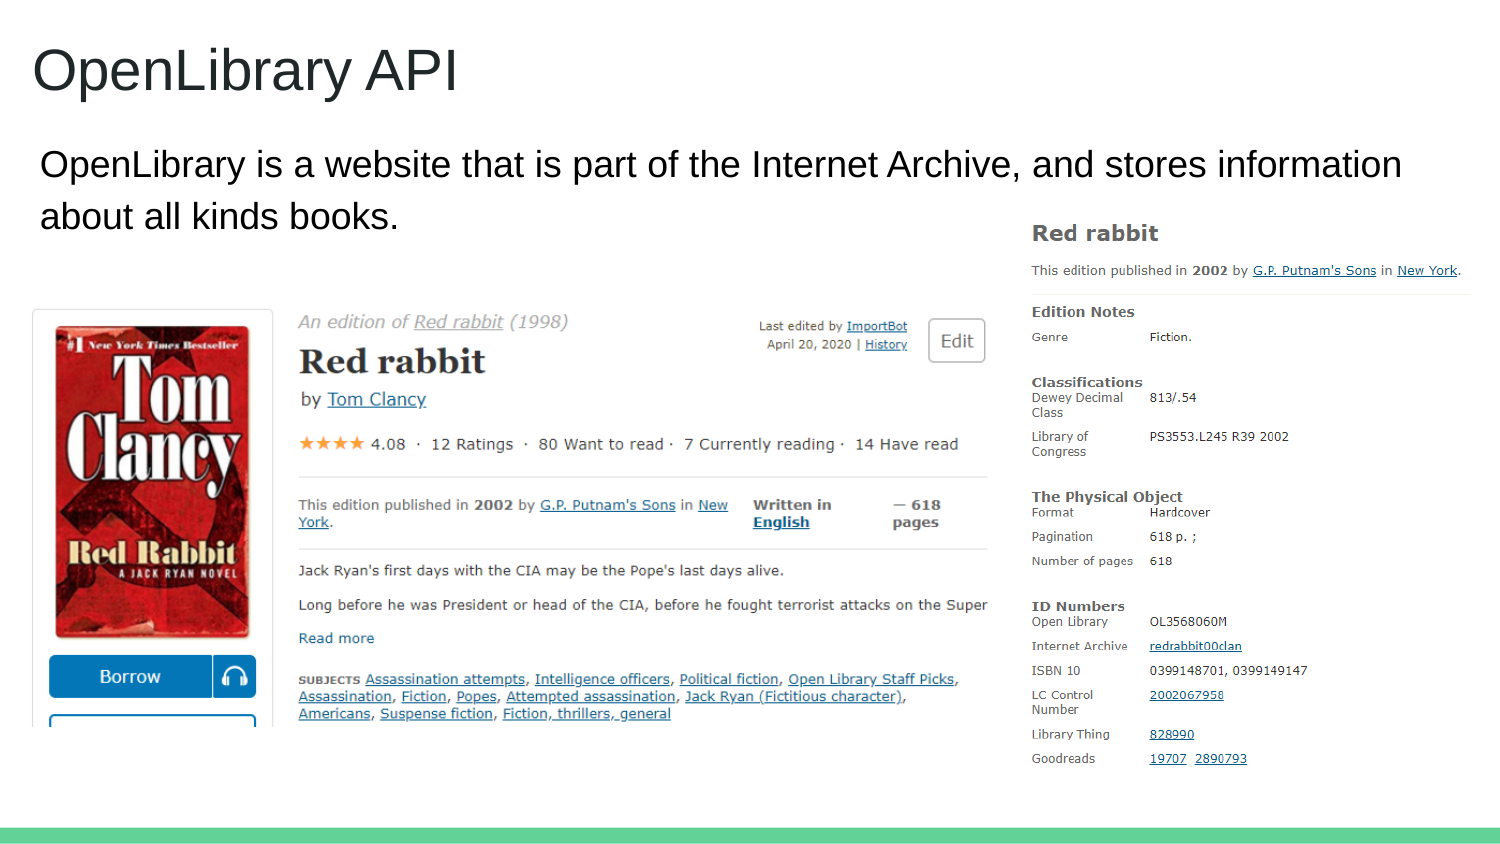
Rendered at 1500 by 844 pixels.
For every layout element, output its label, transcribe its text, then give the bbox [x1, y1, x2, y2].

list OpenLibrary is a website that is part of the Internet Archive, and stores information about all kinds books. [24, 118, 1423, 247]
picture [1024, 206, 1471, 784]
picture [16, 297, 1010, 727]
title OpenLibrary API [17, 17, 1415, 112]
